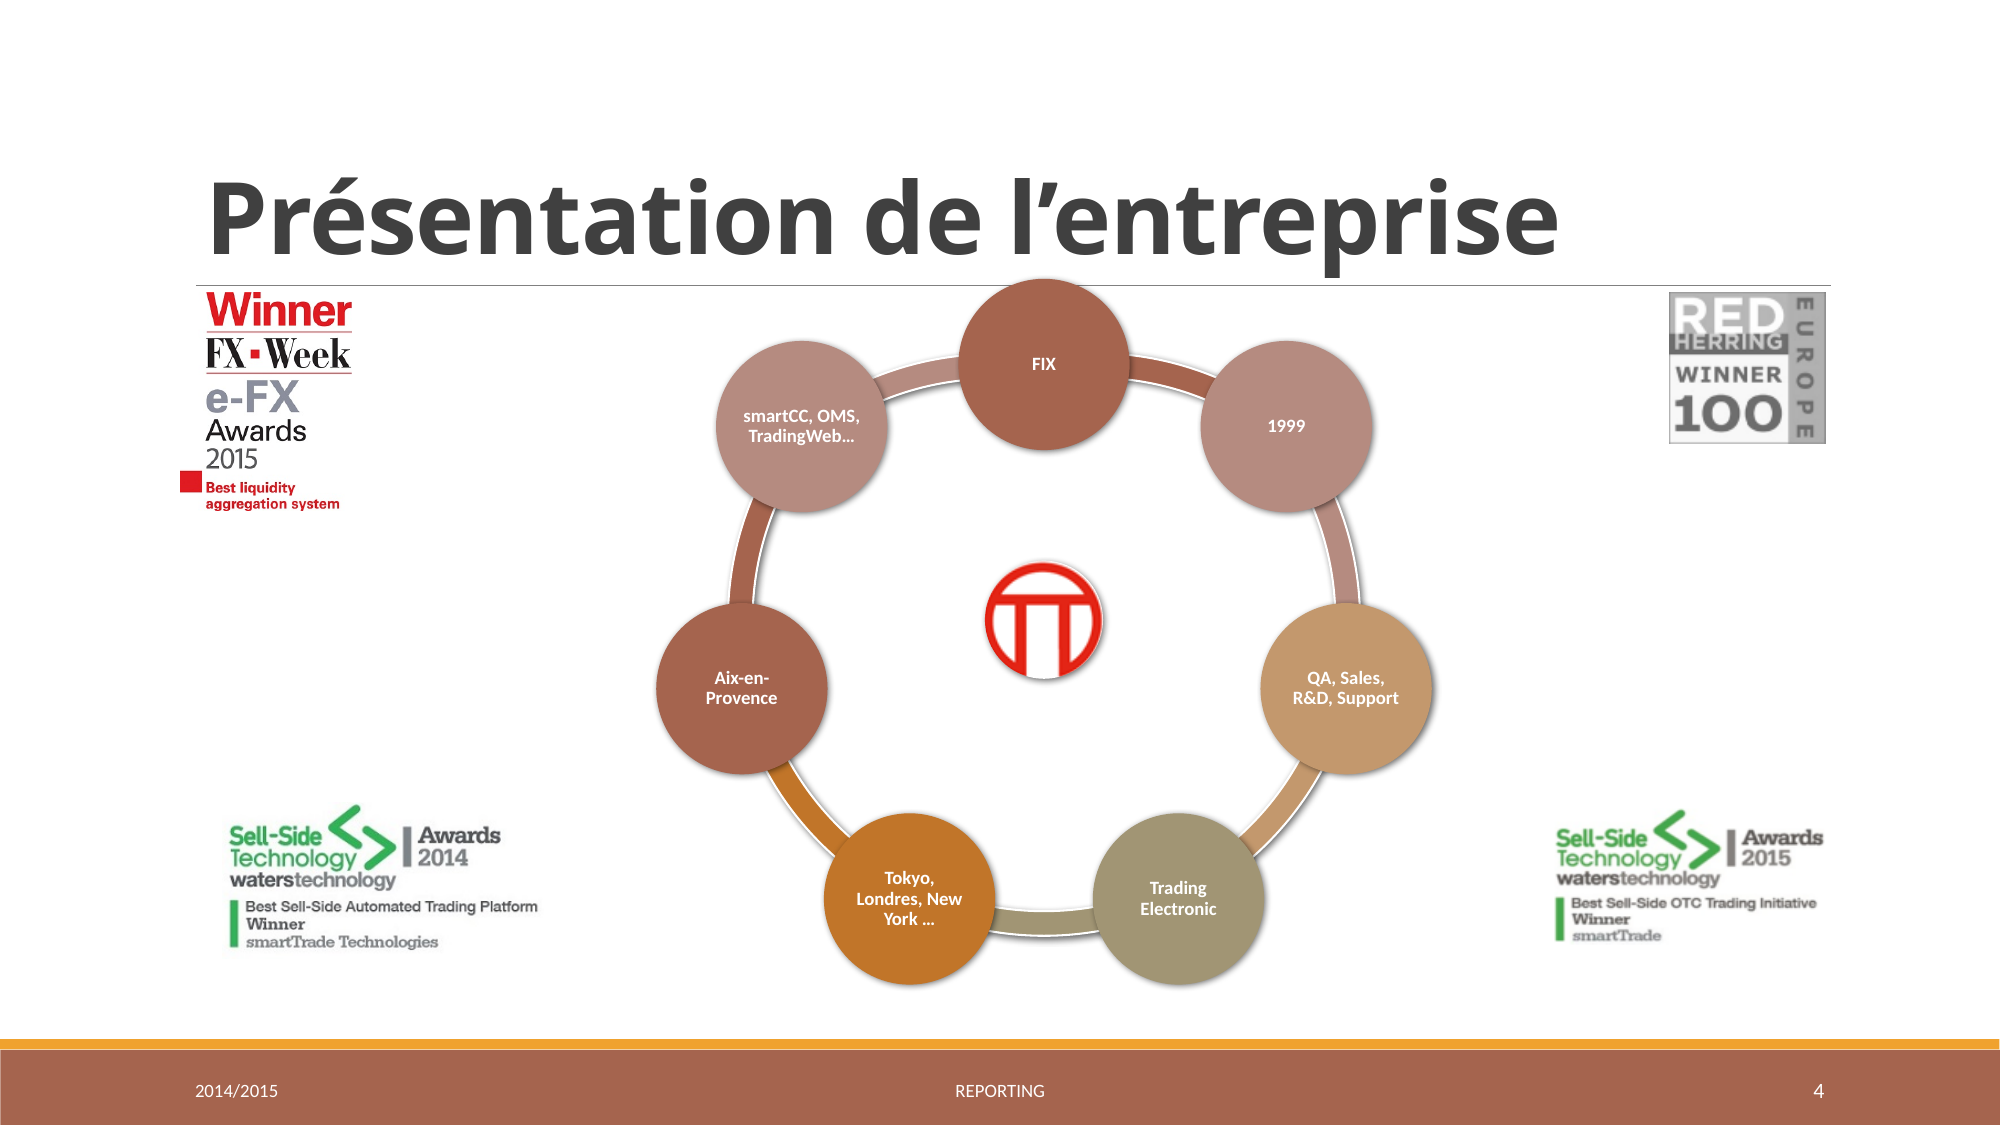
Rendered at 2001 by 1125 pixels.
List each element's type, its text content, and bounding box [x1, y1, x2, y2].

footer ReportinG [604, 1059, 1396, 1120]
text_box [200, 278, 1840, 1040]
picture [221, 802, 544, 959]
title Présentation de l’entreprise [190, 171, 1826, 283]
slide_number 2014/2015 [180, 1059, 586, 1120]
picture [179, 291, 353, 512]
picture [1668, 291, 1826, 445]
picture [1544, 802, 1840, 959]
slide_number 4 [1624, 1059, 1840, 1120]
